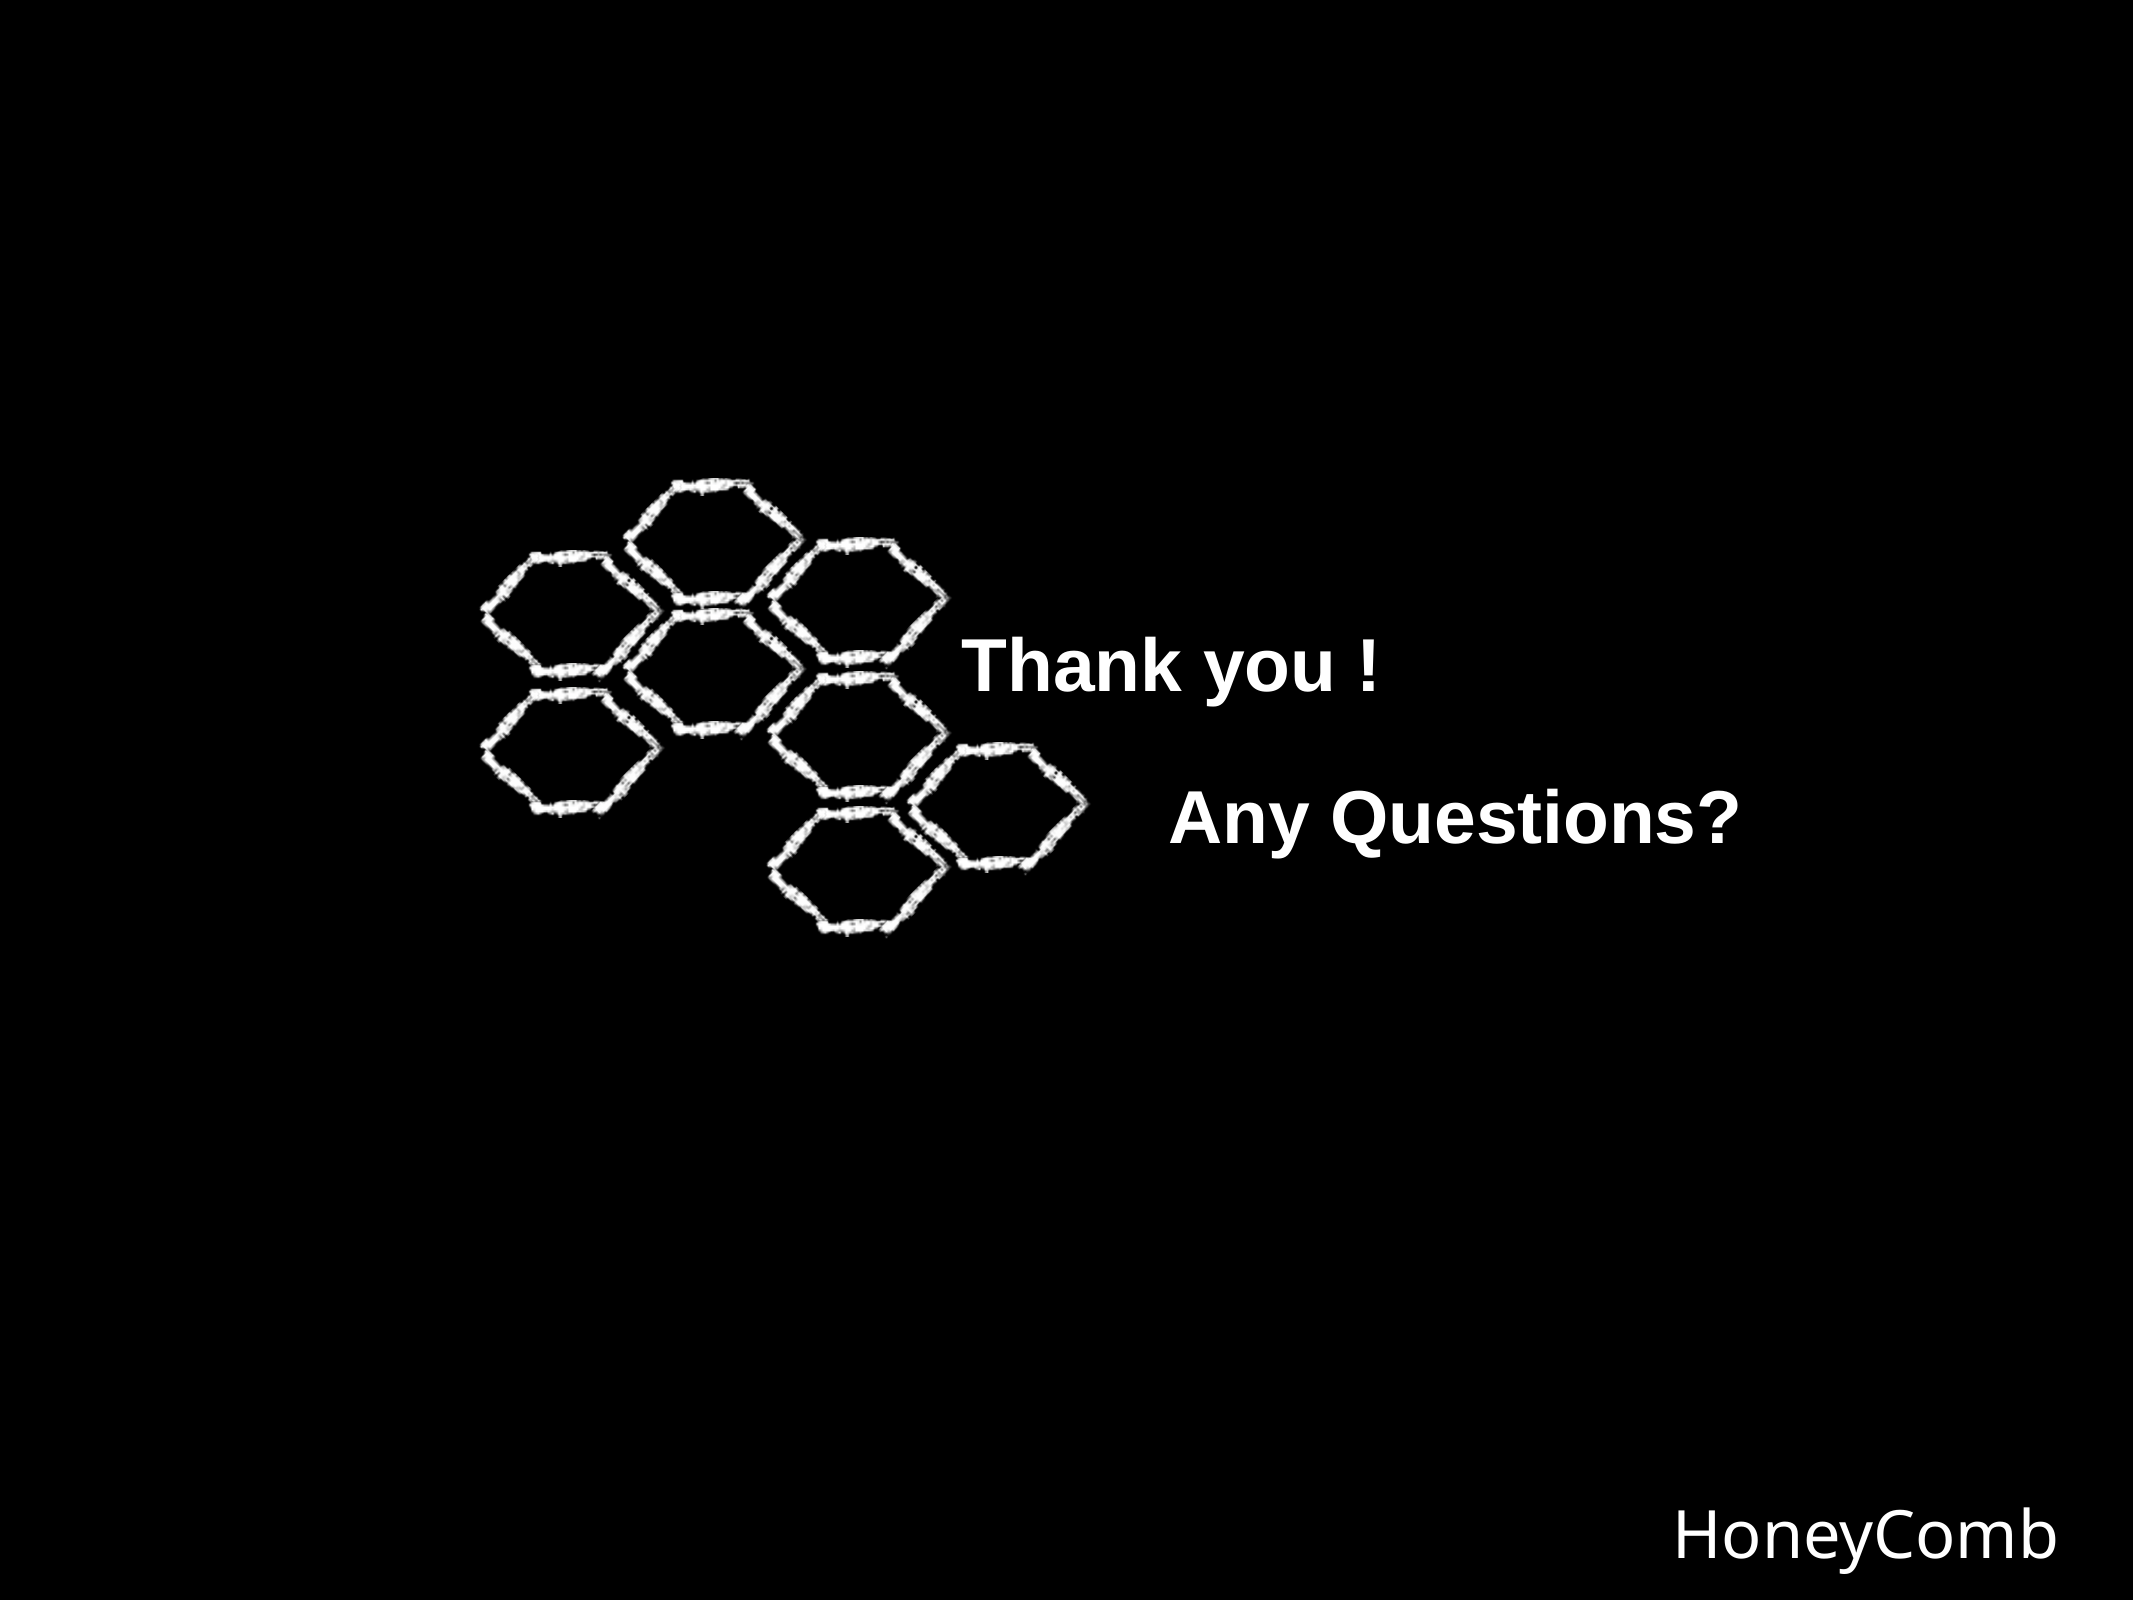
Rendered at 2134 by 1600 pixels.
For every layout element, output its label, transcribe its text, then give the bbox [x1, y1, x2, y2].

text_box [469, 472, 1753, 947]
title HoneyComb [1418, 1423, 2134, 1581]
